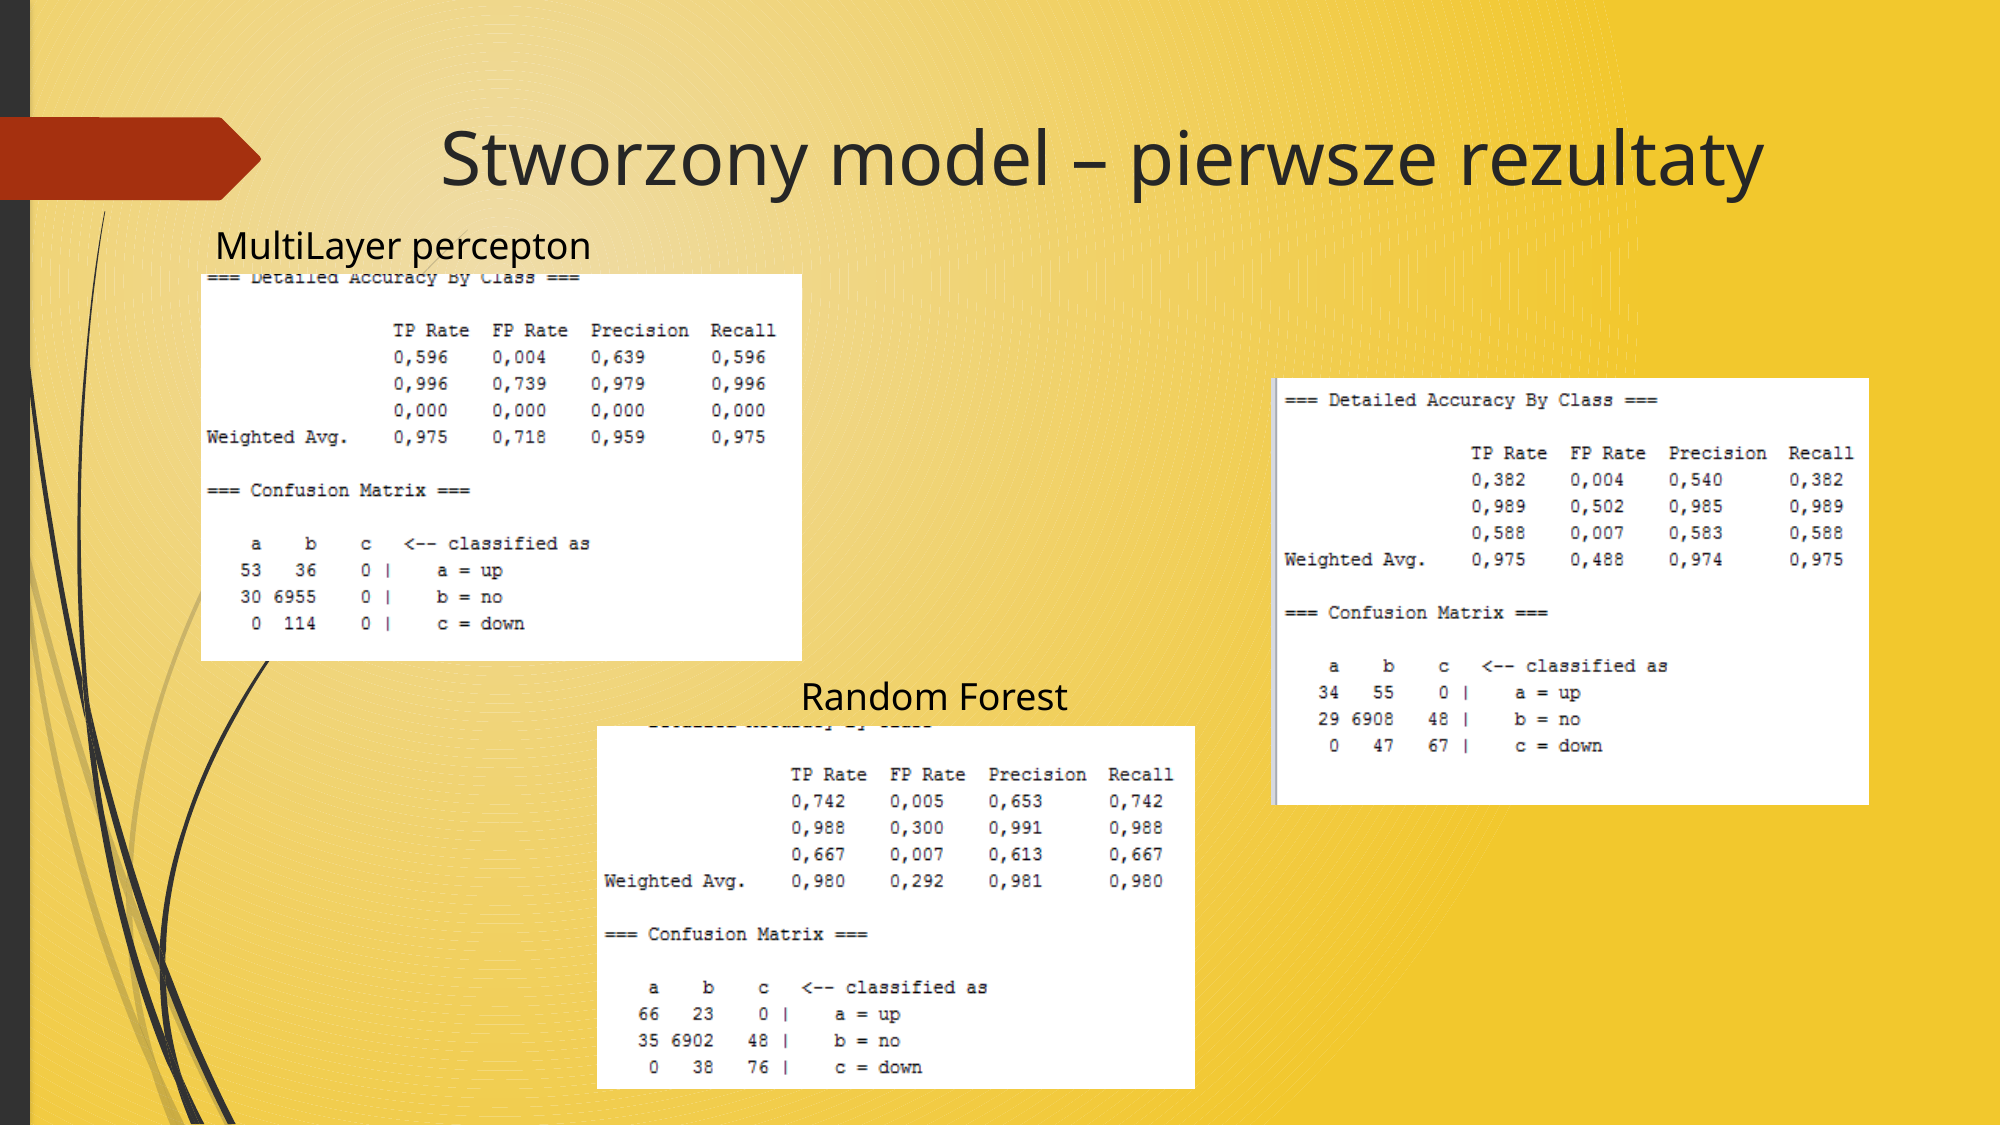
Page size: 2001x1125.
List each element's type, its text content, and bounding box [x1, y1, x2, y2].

picture [1271, 378, 1869, 806]
title Stworzony model – pierwsze rezultaty [425, 102, 1888, 313]
text_box Random Forest [785, 665, 1084, 725]
picture [597, 726, 1195, 1090]
text_box MultiLayer percepton [200, 214, 651, 275]
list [201, 274, 802, 662]
